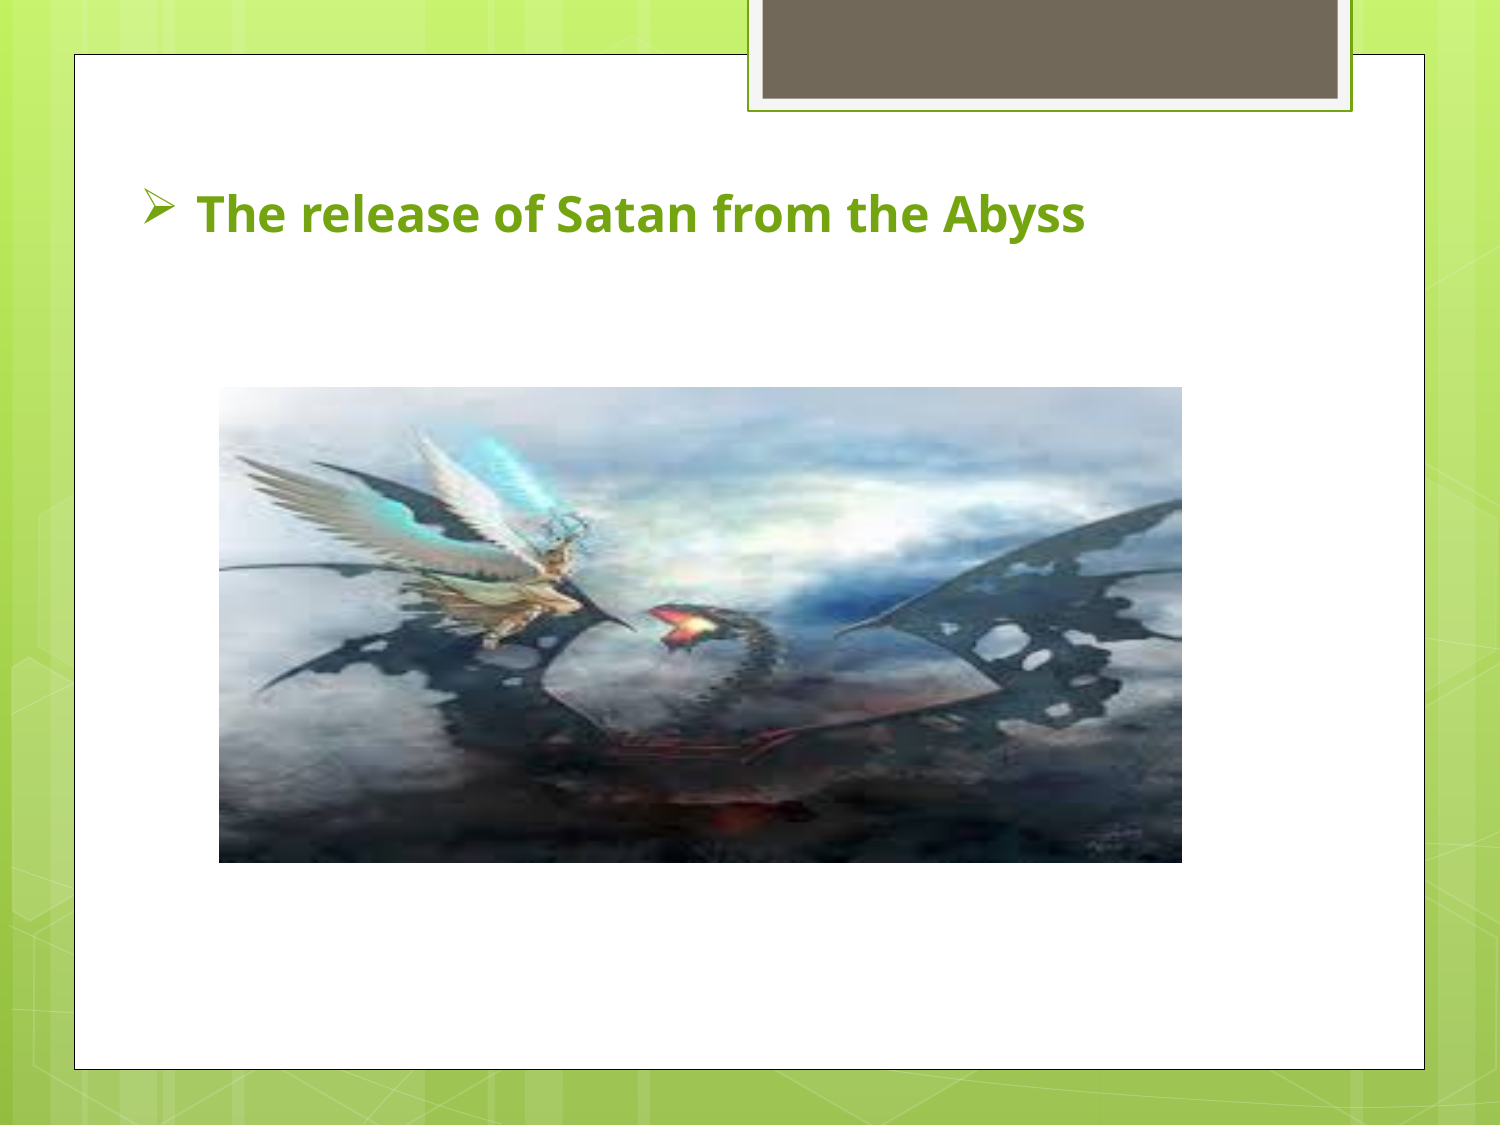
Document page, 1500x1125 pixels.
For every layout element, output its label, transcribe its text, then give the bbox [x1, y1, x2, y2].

text_box The release of Satan from the Abyss [124, 174, 1338, 300]
picture [218, 387, 1182, 863]
